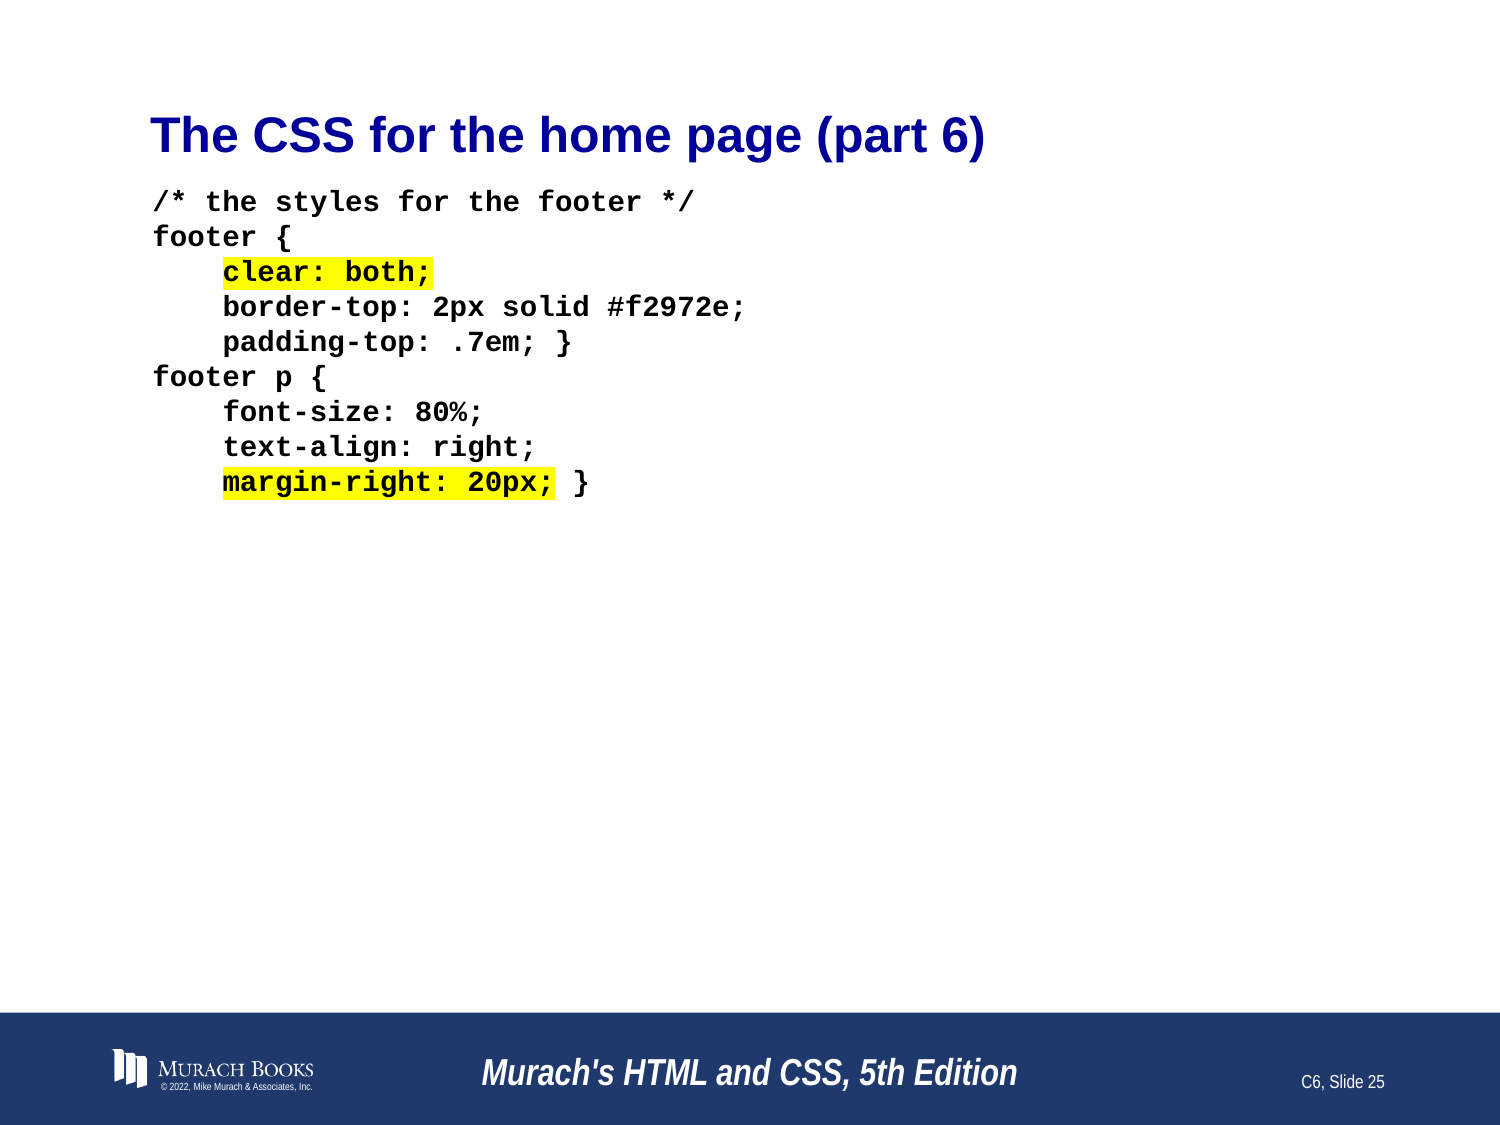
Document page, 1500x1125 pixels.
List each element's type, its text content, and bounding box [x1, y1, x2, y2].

slide_number C6, Slide 25 [1087, 1025, 1400, 1100]
list /* the styles for the footer */ footer { clear: both; border-top: 2px solid #f2972e; padding-top: .7em; } footer p { font-size: 80%; text-align: right; margin-right: 20px; } [137, 174, 1350, 975]
title The CSS for the home page (part 6) [150, 102, 1350, 164]
footer © 2022, Mike Murach & Associates, Inc. [12, 1025, 463, 1100]
slide_number Murach's HTML and CSS, 5th Edition [463, 1025, 1050, 1100]
